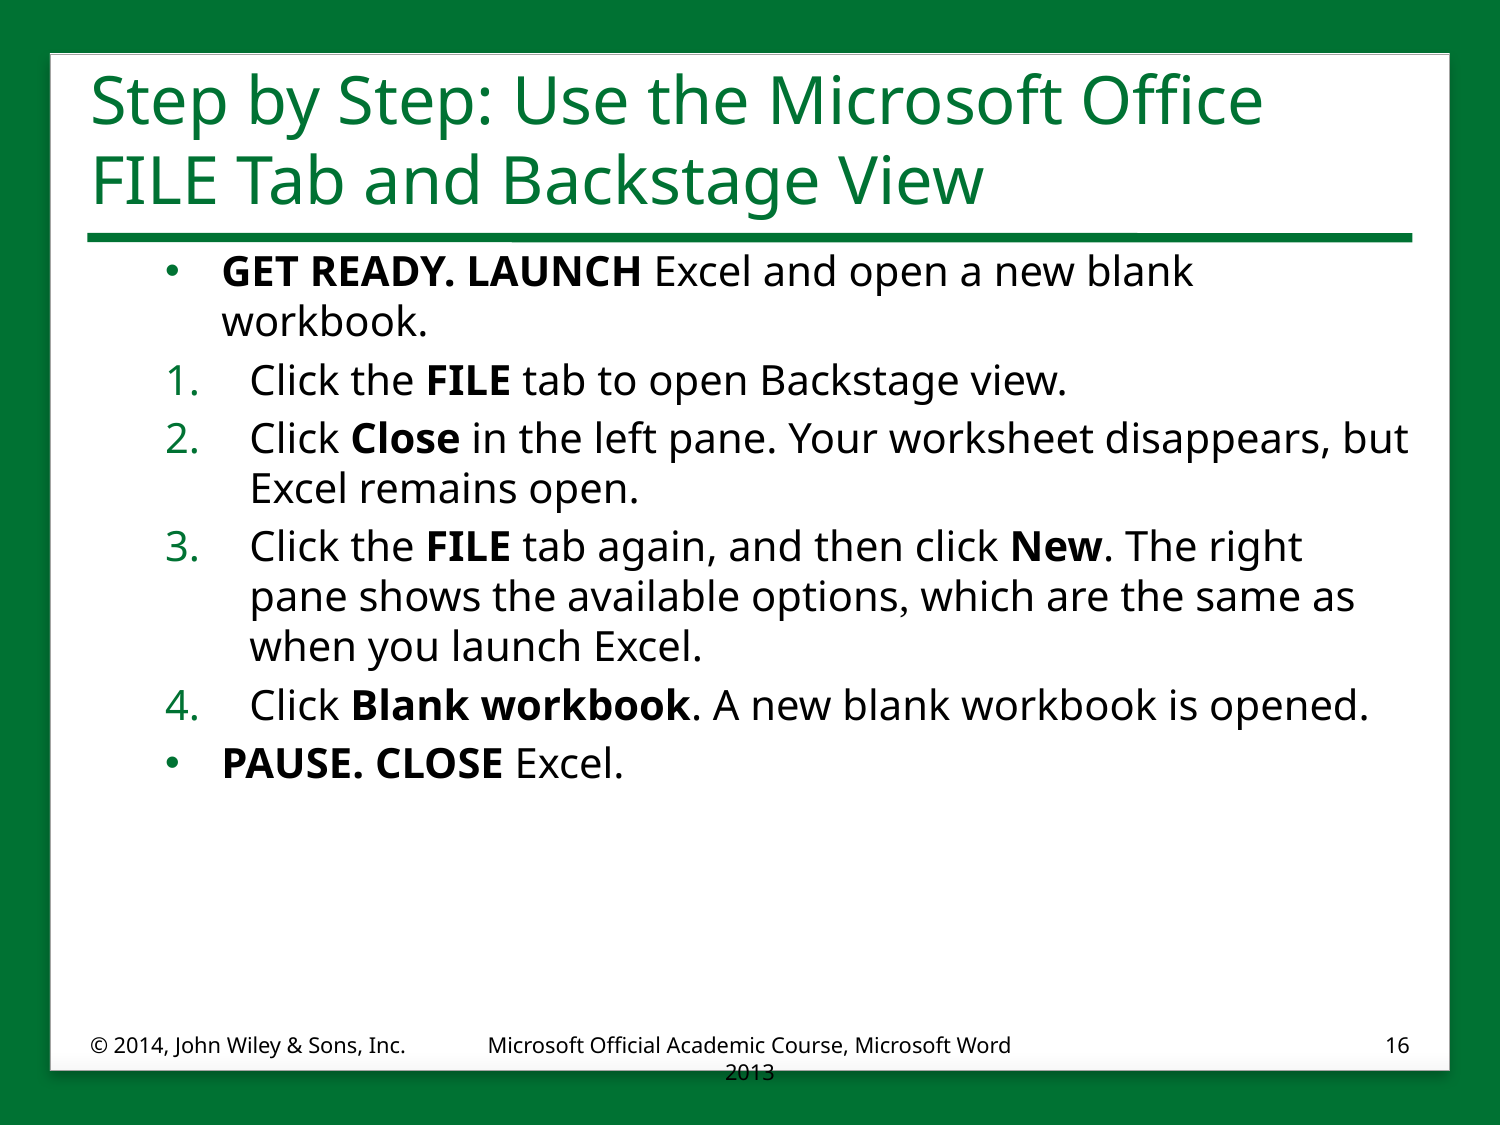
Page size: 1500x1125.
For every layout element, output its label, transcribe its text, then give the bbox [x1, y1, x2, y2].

footer Microsoft Official Academic Course, Microsoft Word 2013 [449, 1024, 1051, 1103]
slide_number © 2014, John Wiley & Sons, Inc. [74, 1024, 426, 1103]
list GET READY. LAUNCH Excel and open a new blank workbook. Click the FILE tab to open Backstage view. Click Close in the left pane. Your worksheet disappears, but Excel remains open. Click the FILE tab again, and then click New. The right pane shows the available options, which are the same as when you launch Excel. Click Blank workbook. A new blank workbook is opened. PAUSE. CLOSE Excel. [75, 237, 1425, 1063]
title Step by Step: Use the Microsoft Office FILE Tab and Backstage View [74, 74, 1426, 226]
slide_number 16 [1074, 1024, 1426, 1103]
